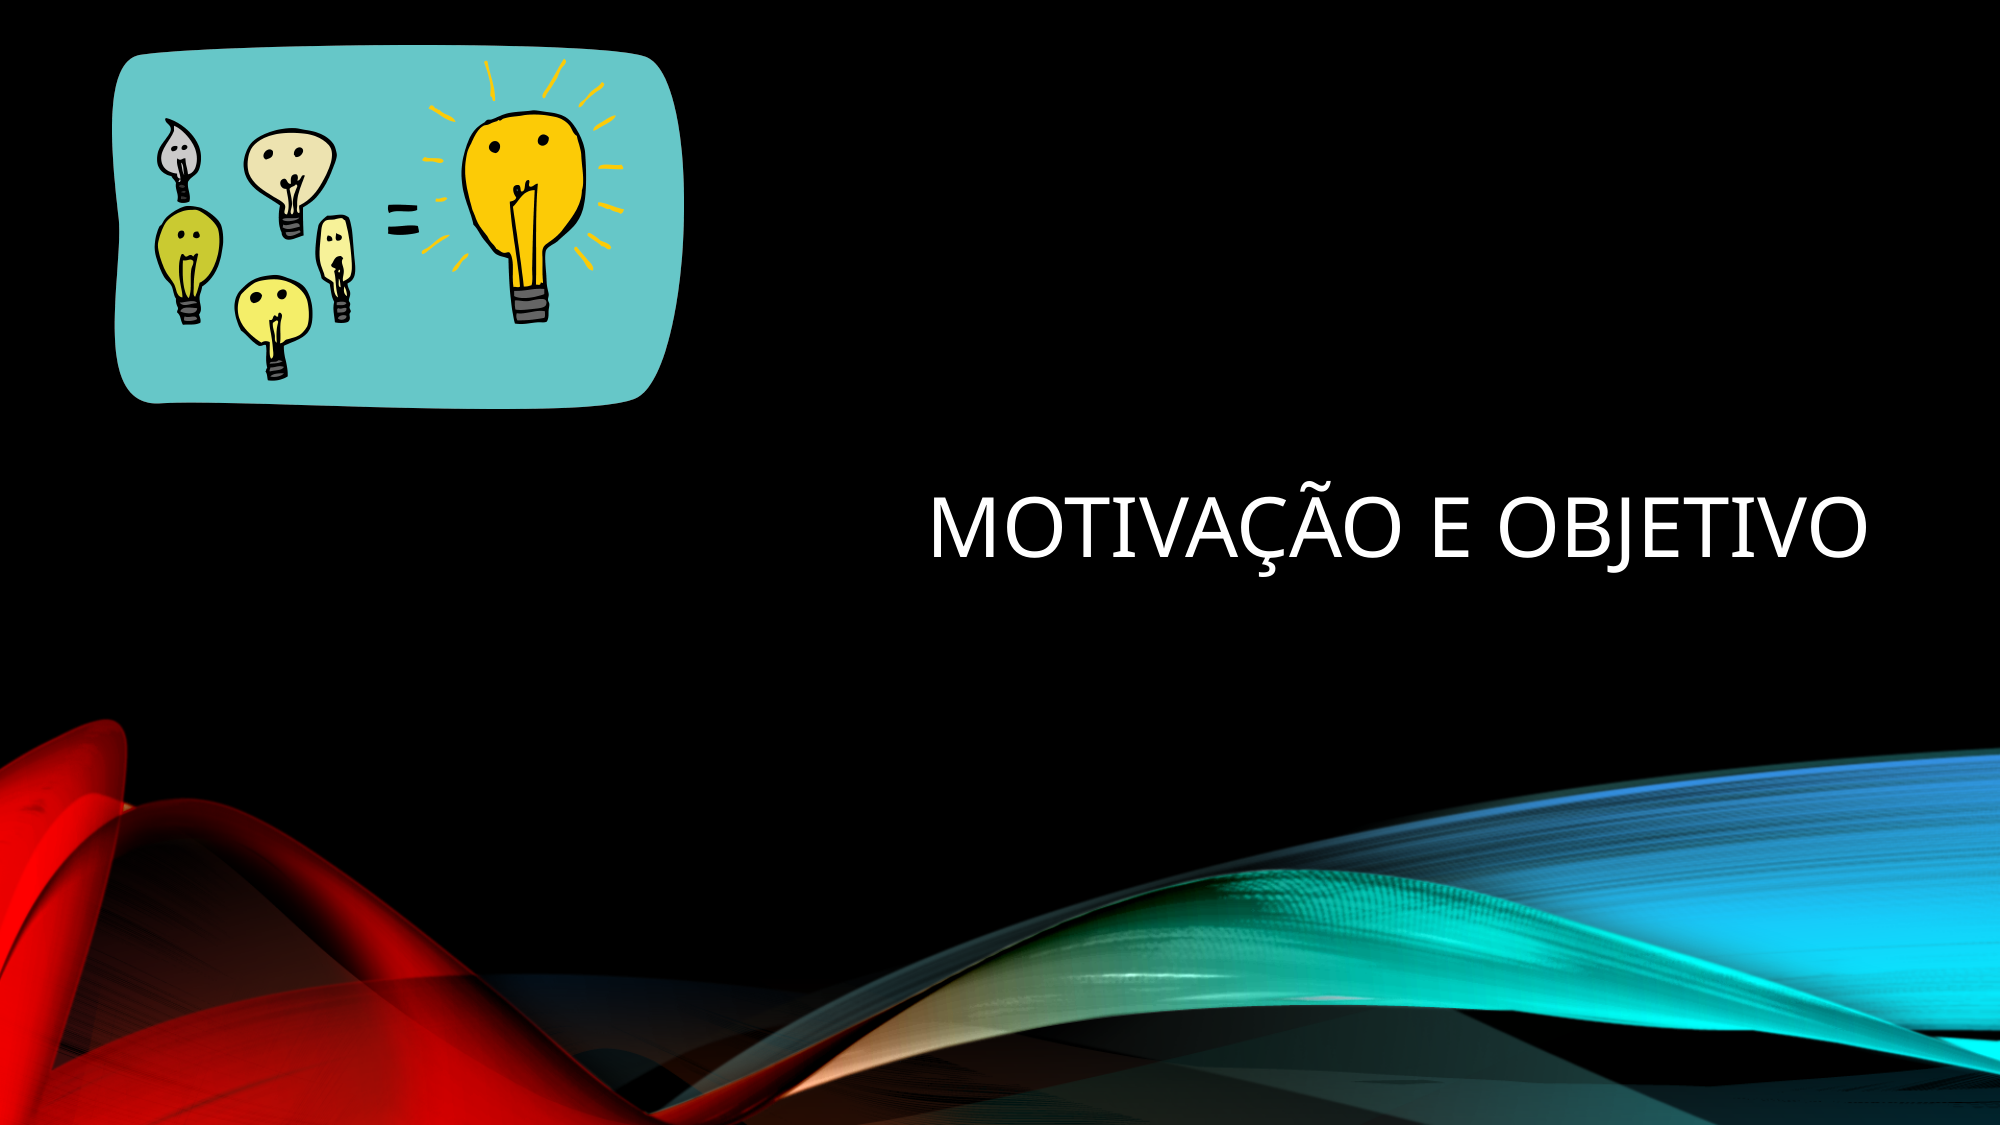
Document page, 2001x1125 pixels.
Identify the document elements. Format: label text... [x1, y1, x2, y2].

title Motivação e Objetivo [112, 123, 1888, 584]
picture [0, 717, 2000, 1125]
picture [112, 45, 684, 409]
